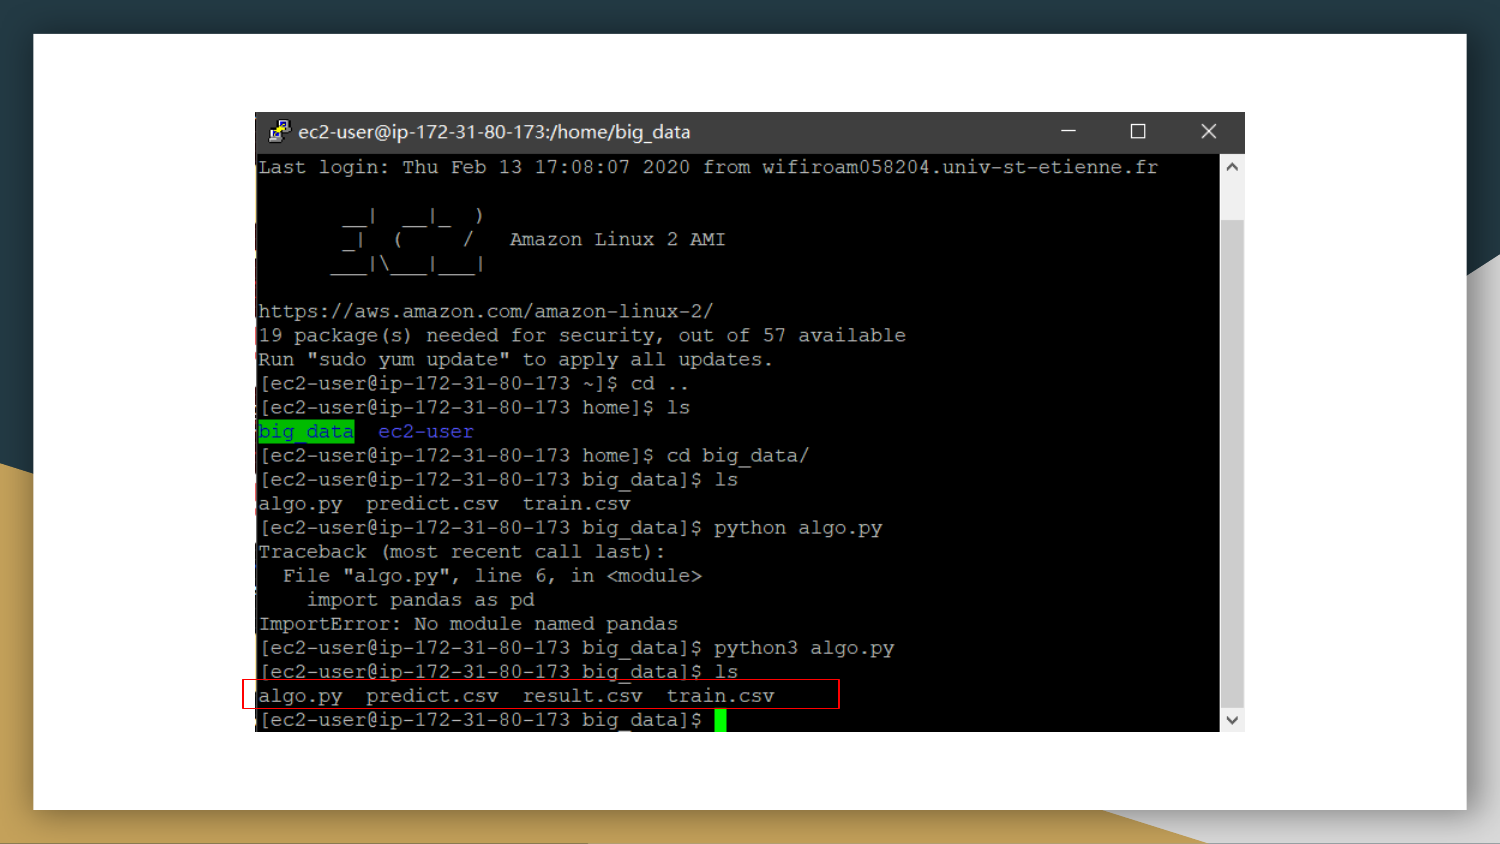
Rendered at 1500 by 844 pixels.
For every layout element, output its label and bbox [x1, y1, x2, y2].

picture [255, 112, 1245, 732]
text_box [242, 679, 250, 709]
